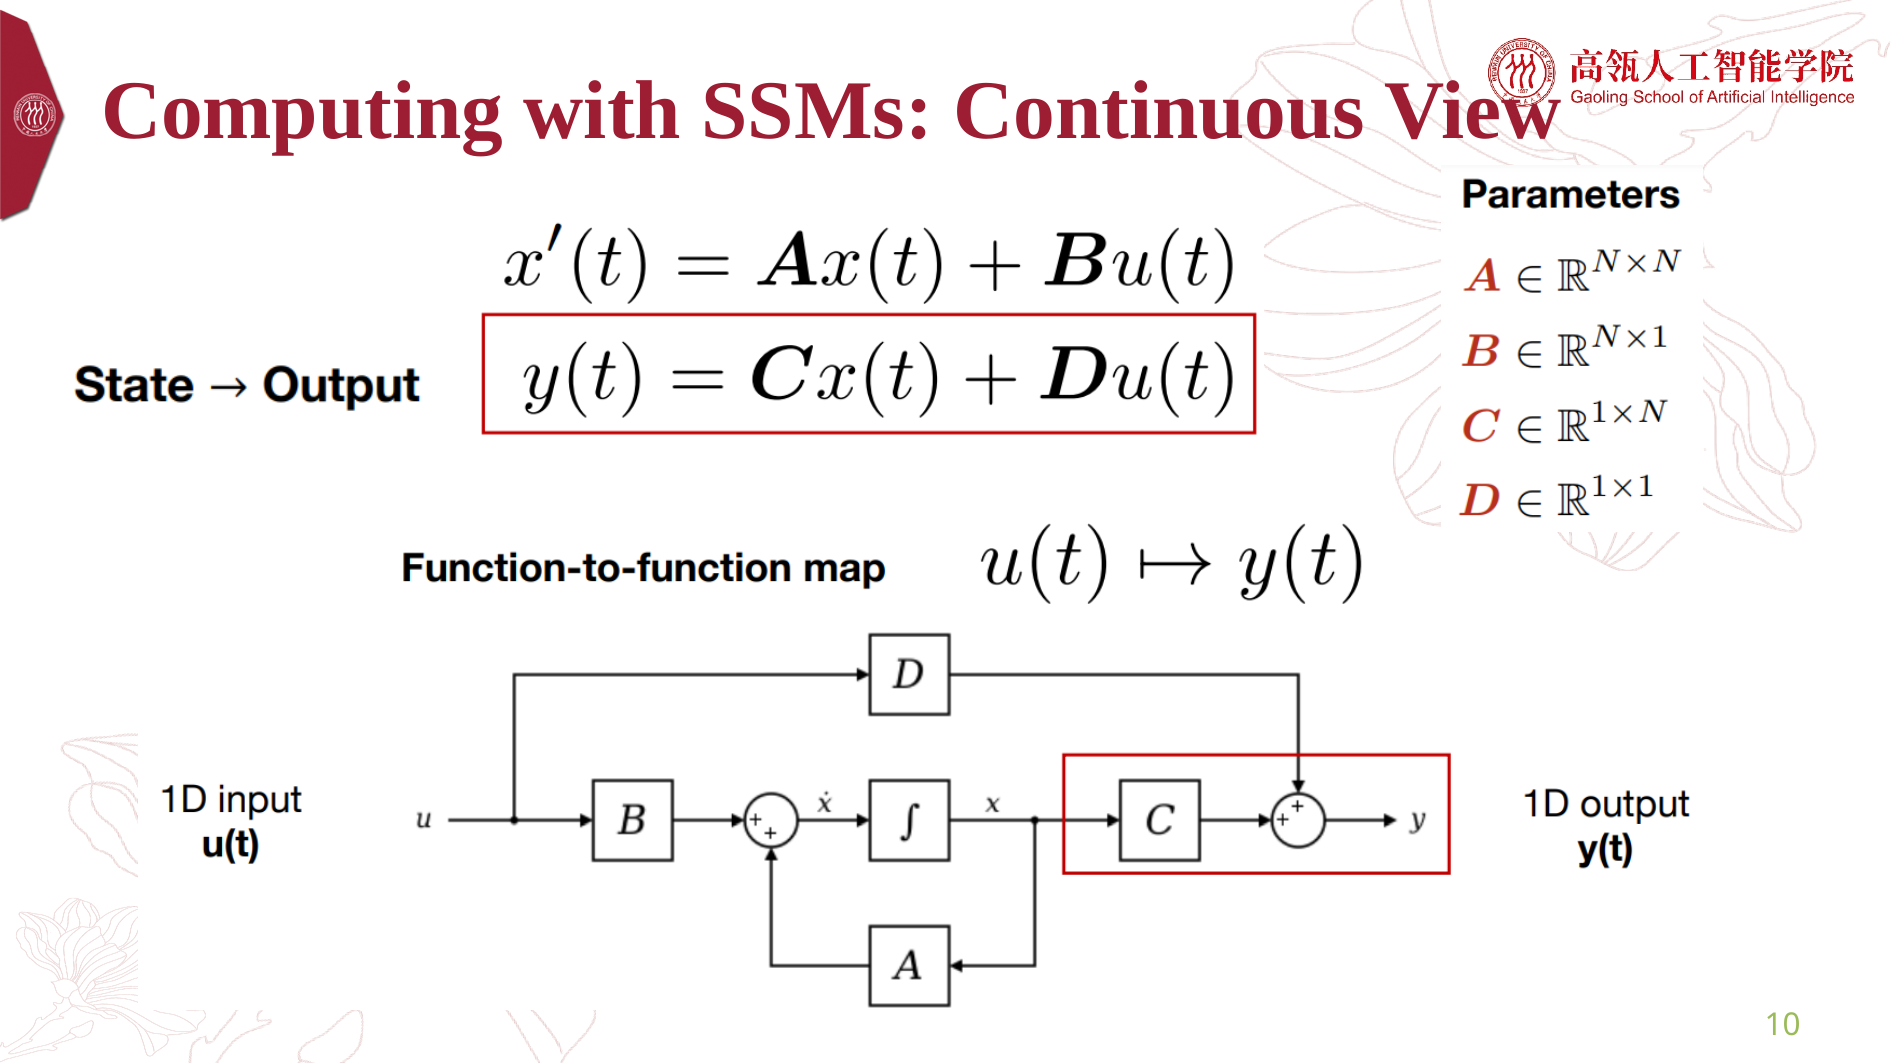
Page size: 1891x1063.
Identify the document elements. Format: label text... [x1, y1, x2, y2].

picture [138, 479, 1714, 1010]
picture [1608, 38, 1854, 107]
picture [58, 330, 444, 423]
picture [0, 0, 69, 237]
title Computing with SSMs: Continuous View [82, 0, 1608, 217]
picture [472, 185, 1265, 450]
picture [1441, 165, 1703, 532]
